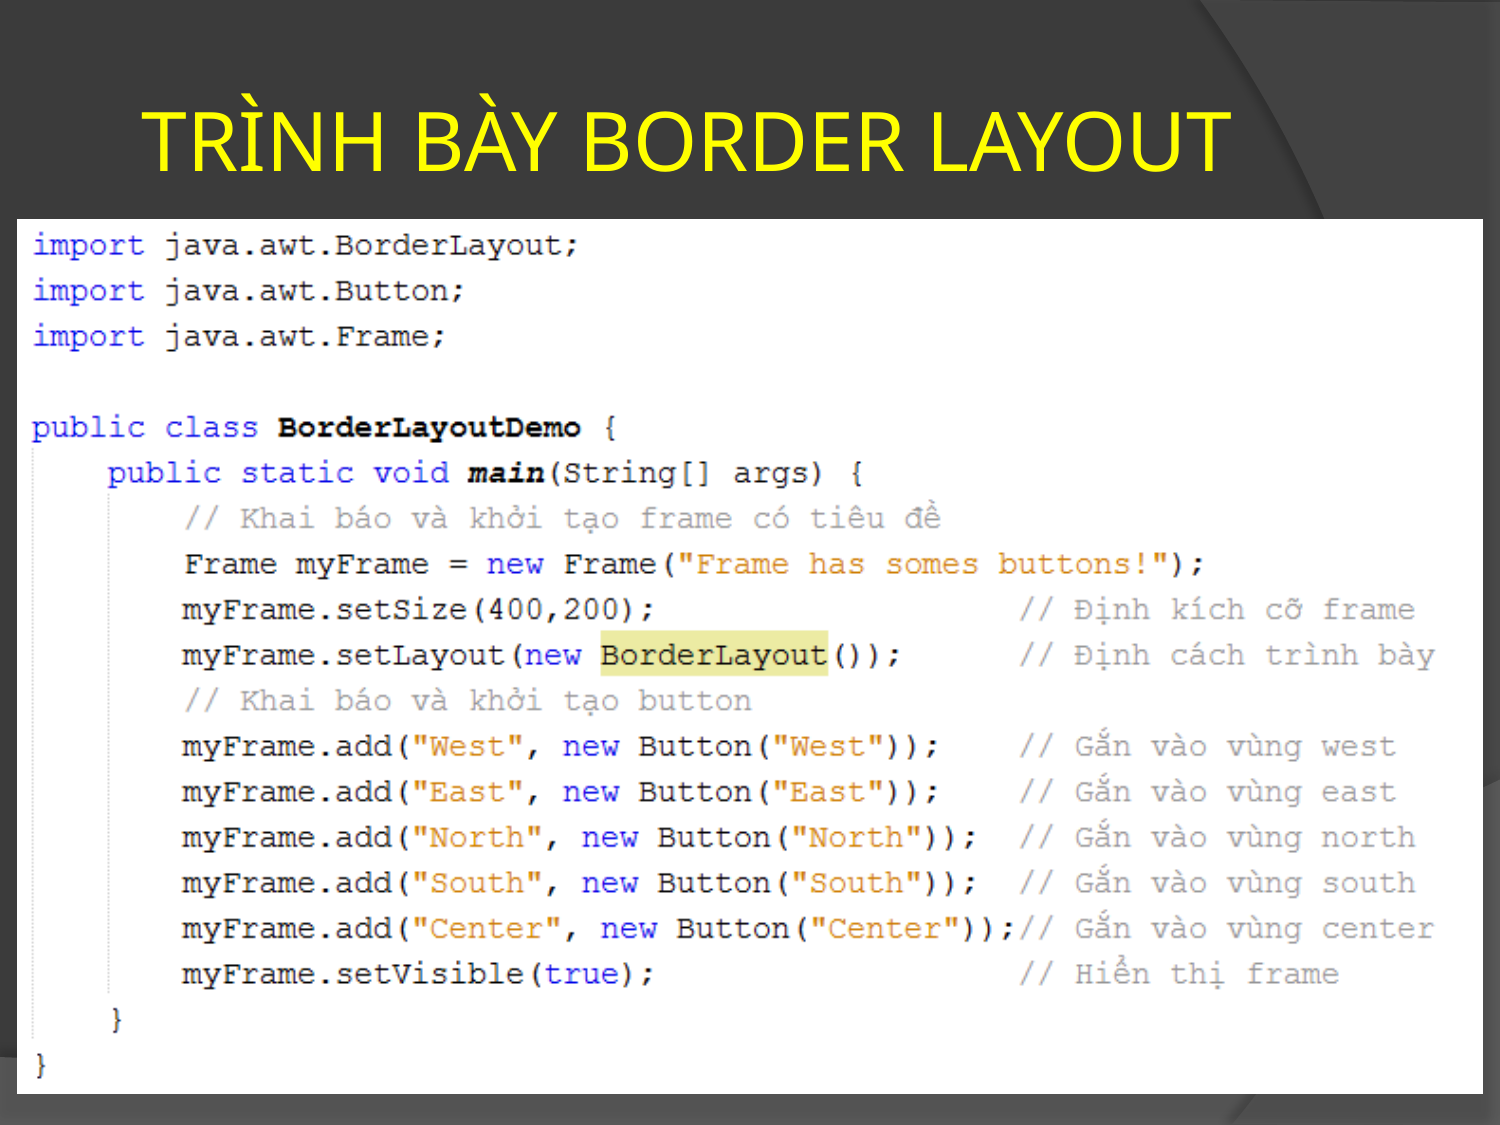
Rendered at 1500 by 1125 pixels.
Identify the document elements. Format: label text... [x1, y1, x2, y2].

title TRÌNH BÀY BORDER LAYOUT [75, 45, 1300, 209]
picture [16, 219, 1484, 1095]
